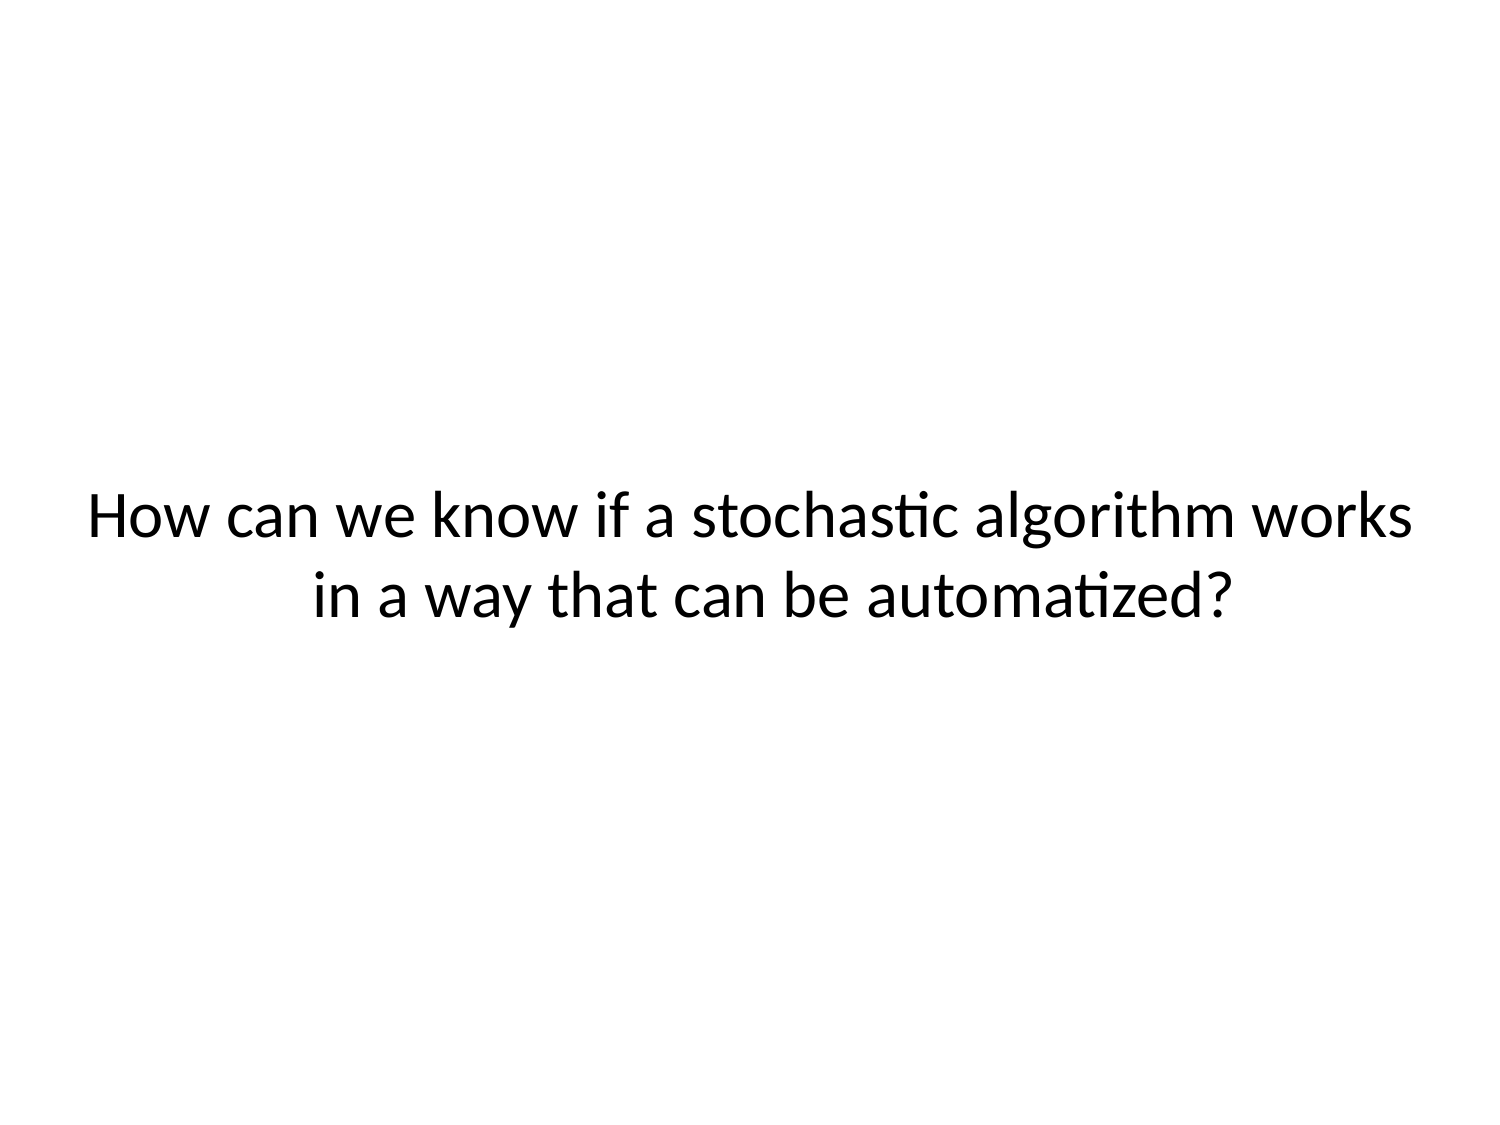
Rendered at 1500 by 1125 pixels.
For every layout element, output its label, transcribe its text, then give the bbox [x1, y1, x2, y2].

list How can we know if a stochastic algorithm works in a way that can be automatized? [29, 160, 1472, 941]
